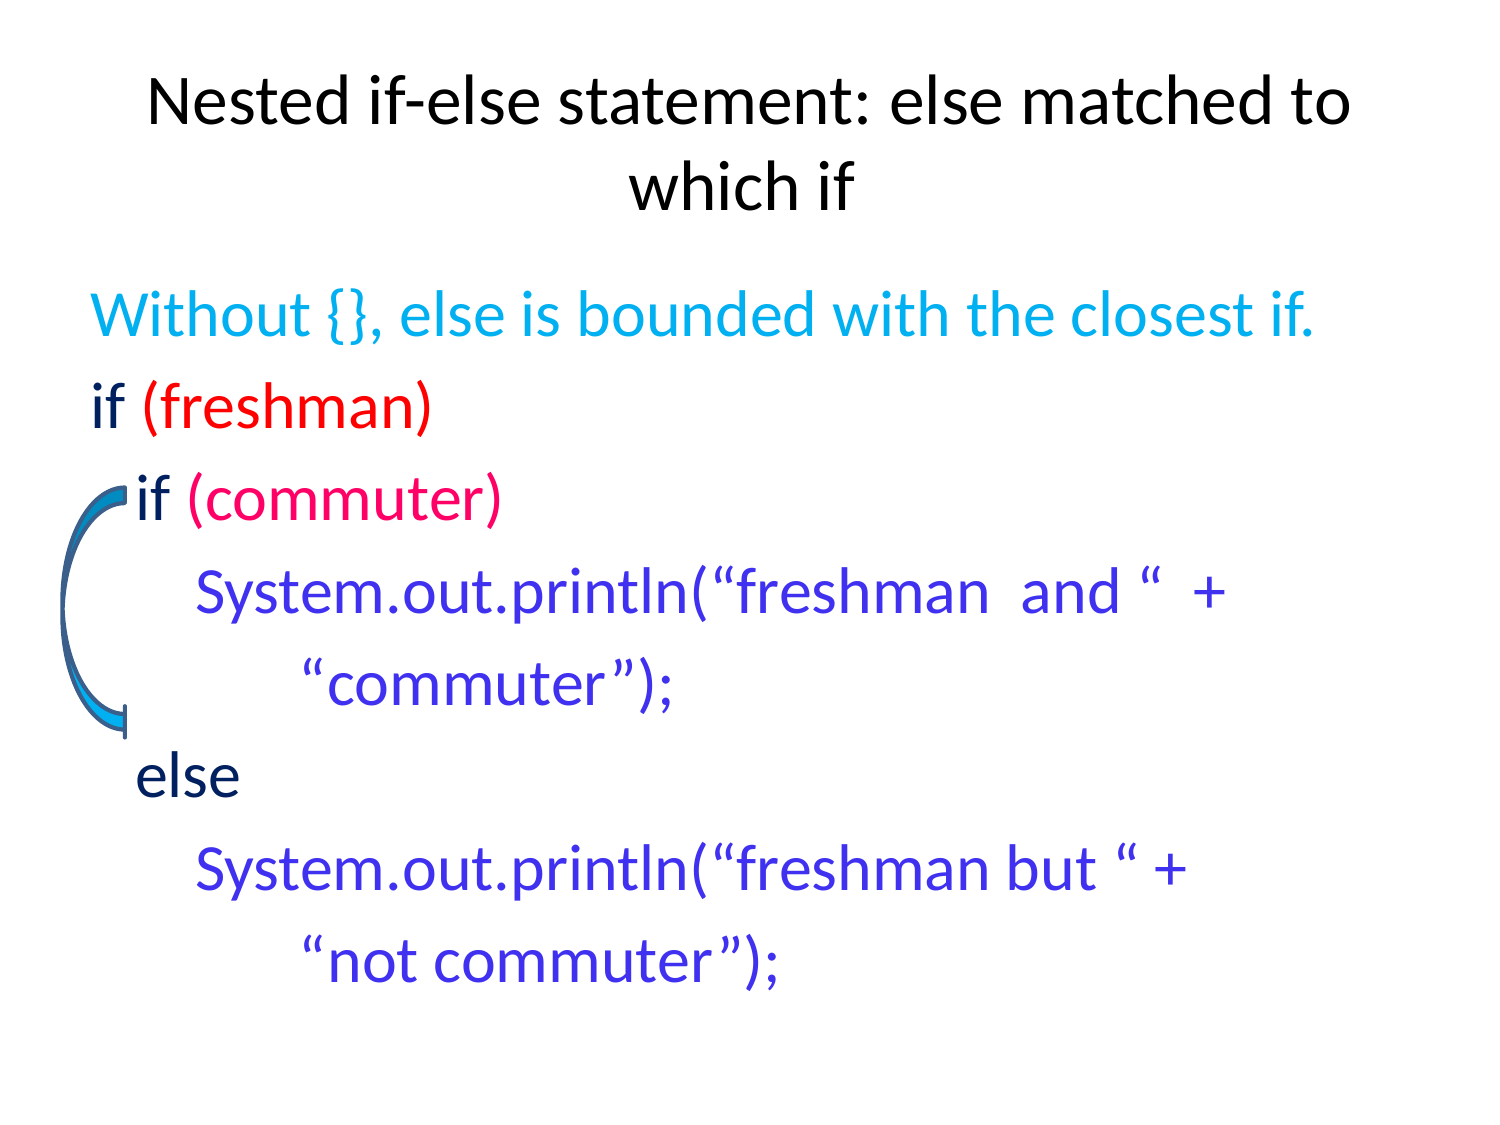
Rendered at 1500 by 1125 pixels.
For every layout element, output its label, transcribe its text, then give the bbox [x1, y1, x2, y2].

list Without {}, else is bounded with the closest if. if (freshman) if (commuter) System.out.println(“freshman and “ + “commuter”); else System.out.println(“freshman but “ + “not commuter”); [75, 262, 1425, 1005]
text_box [60, 485, 127, 740]
title Nested if-else statement: else matched to which if [75, 45, 1425, 233]
